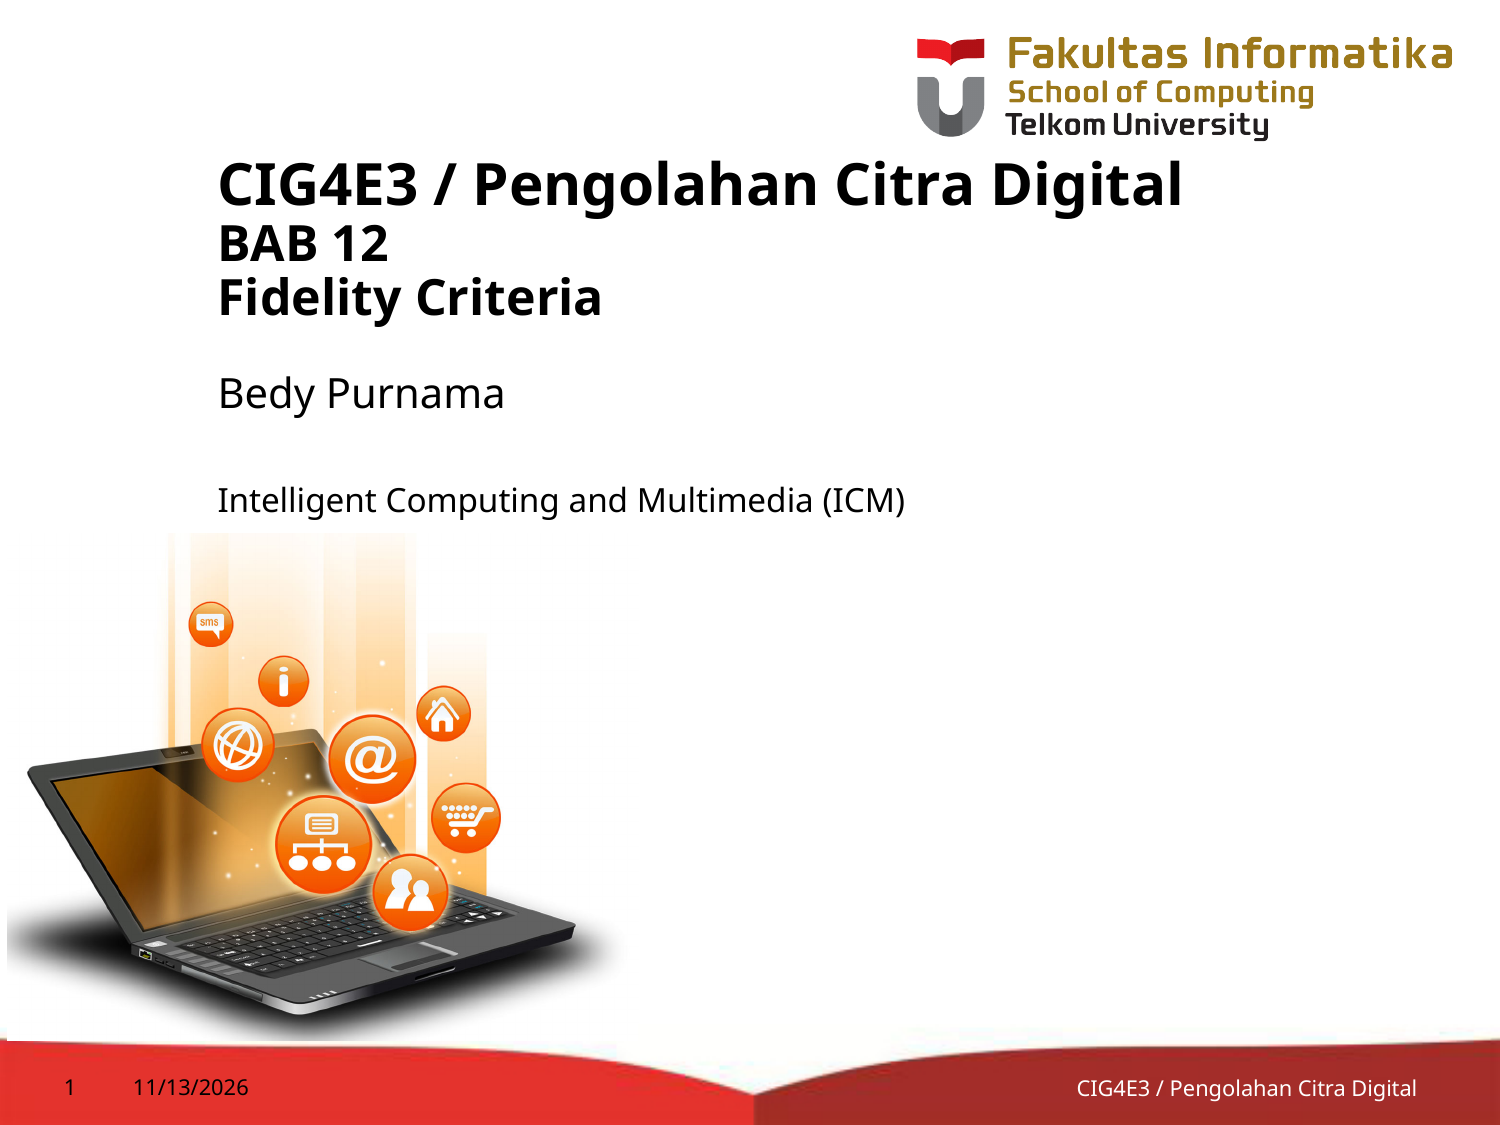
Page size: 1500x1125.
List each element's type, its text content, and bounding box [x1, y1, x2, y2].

picture [0, 533, 1500, 1125]
picture [916, 35, 1453, 142]
subtitle Bedy Purnama [202, 365, 1500, 436]
list Intelligent Computing and Multimedia (ICM) [202, 471, 1500, 534]
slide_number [132, 1058, 403, 1119]
title CIG4E3 / Pengolahan Citra Digital BAB 12 Fidelity Criteria [202, 208, 1500, 334]
slide_number 1 [63, 1058, 123, 1119]
